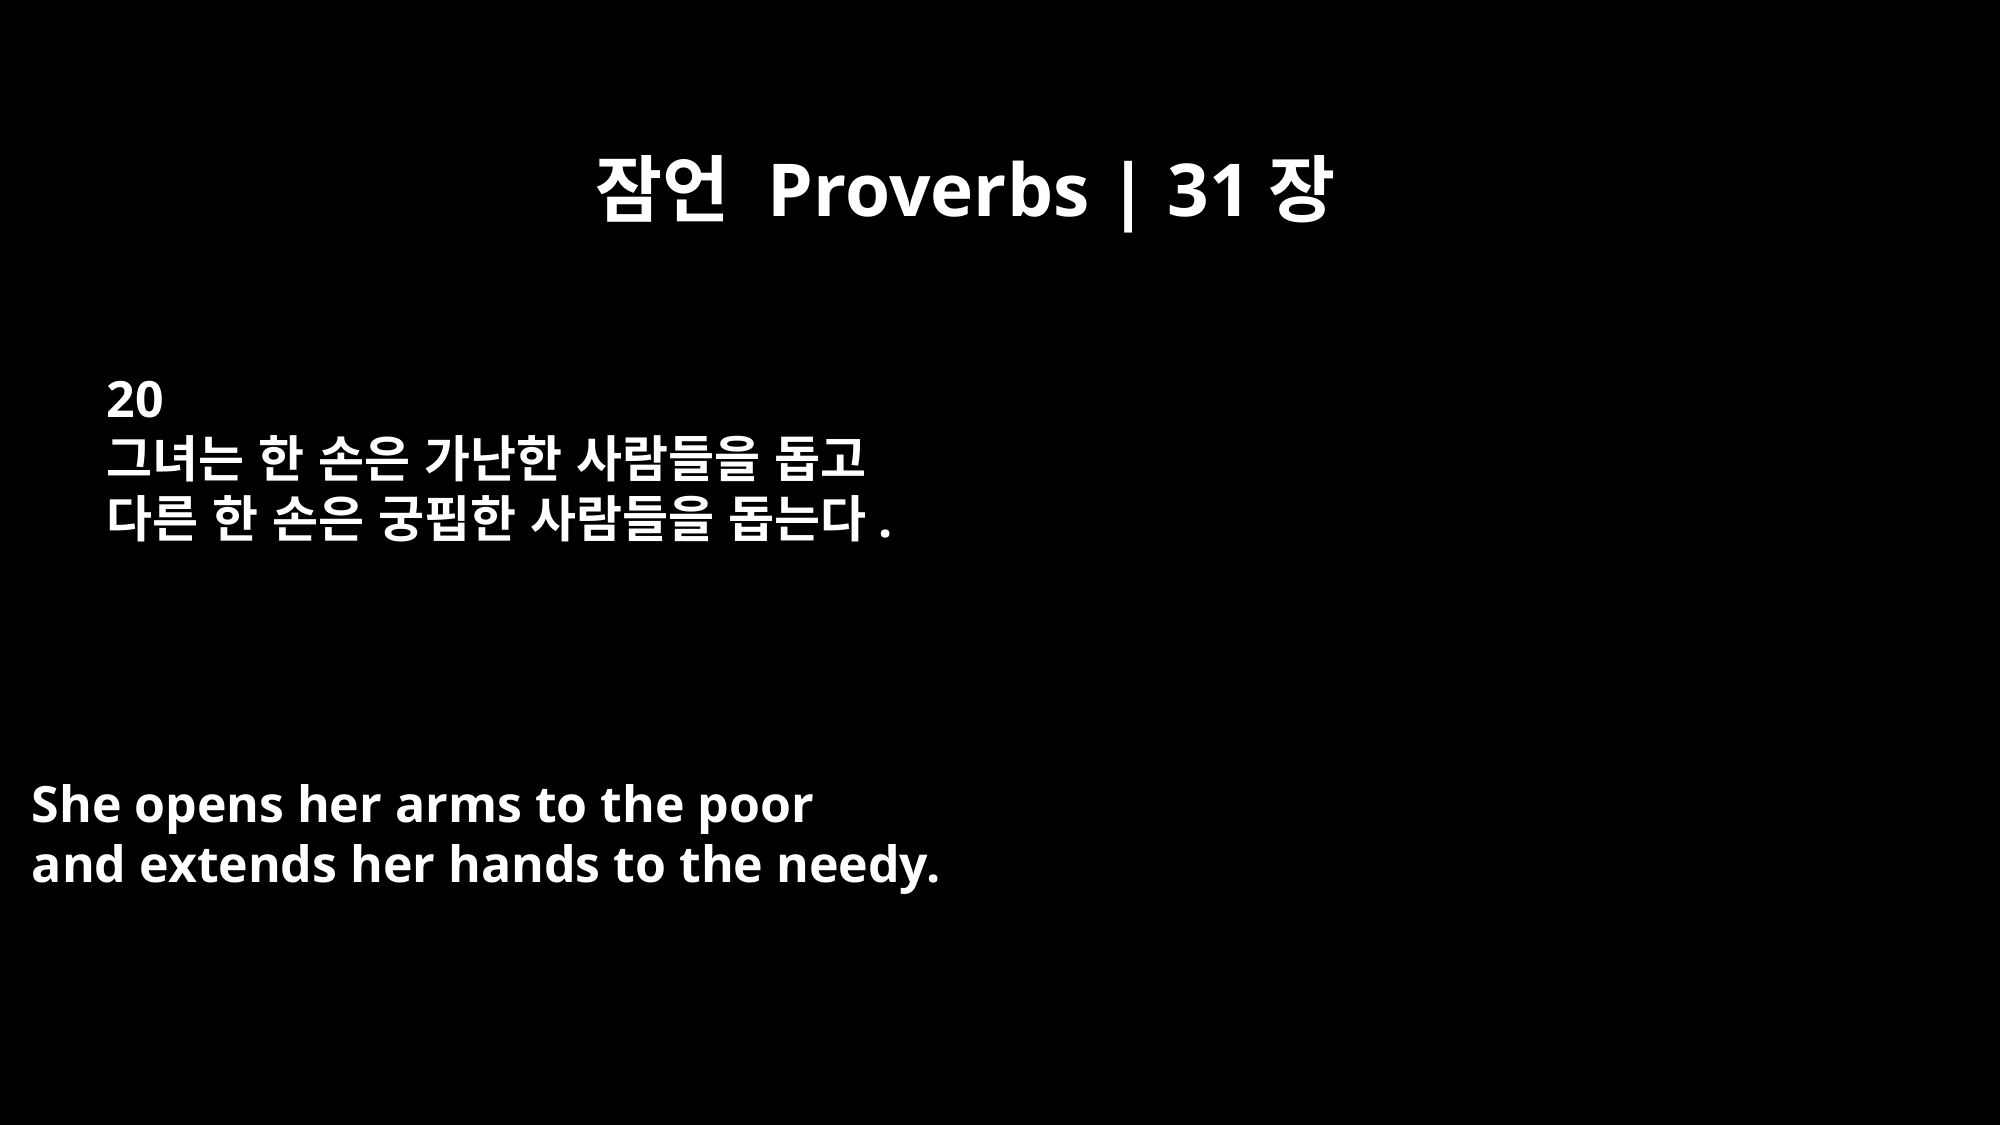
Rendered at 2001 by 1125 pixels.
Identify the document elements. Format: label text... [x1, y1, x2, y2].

text_box 20 그녀는 한 손은 가난한 사람들을 돕고 다른 한 손은 궁핍한 사람들을 돕는다. [92, 359, 909, 555]
text_box She opens her arms to the poor and extends her hands to the needy. [17, 764, 956, 900]
text_box 잠언 Proverbs | 31장 [580, 136, 1352, 239]
